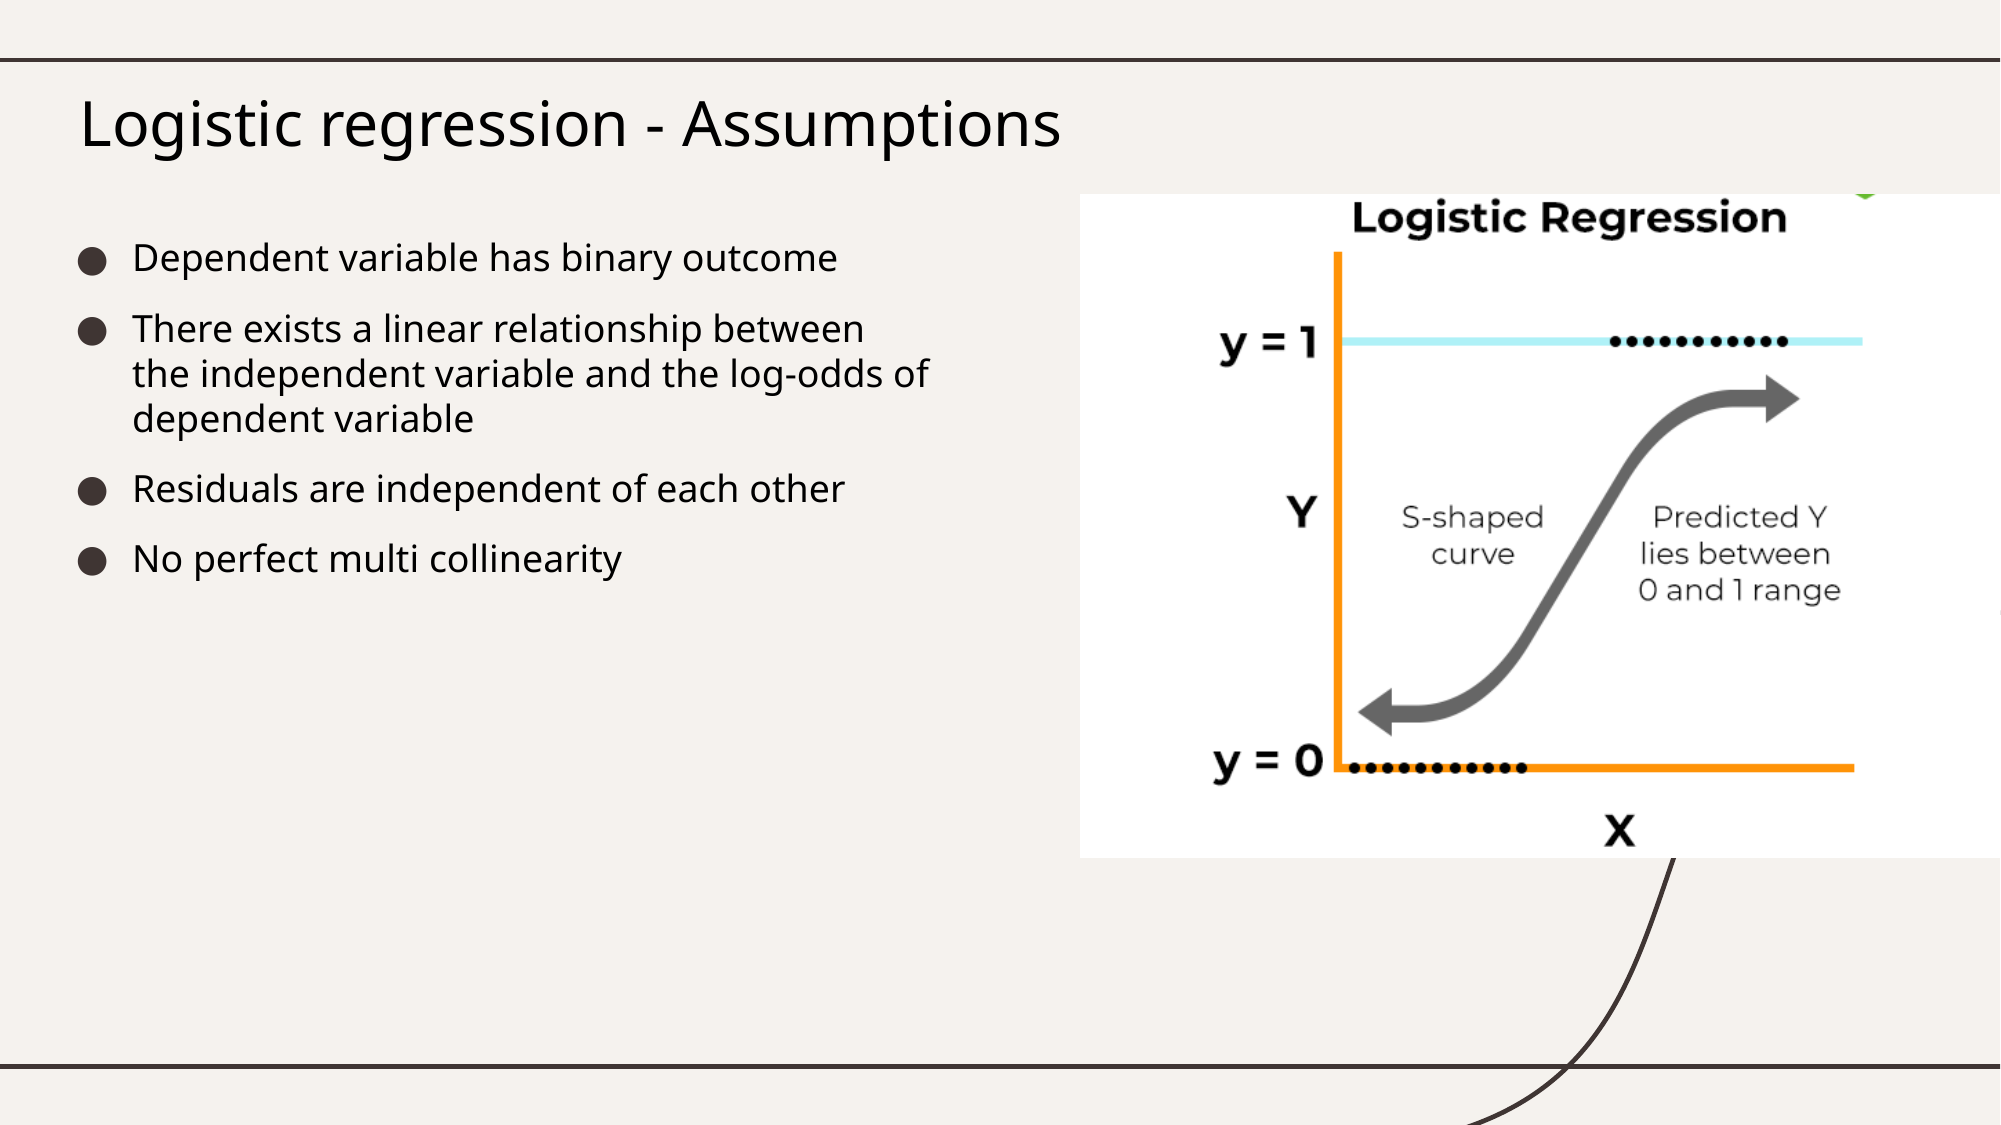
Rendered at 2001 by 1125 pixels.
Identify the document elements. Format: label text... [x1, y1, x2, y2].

subtitle Dependent variable has binary outcome There exists a linear relationship between the independent variable and the log-odds of dependent variable Residuals are independent of each other No perfect multi collinearity [42, 219, 947, 644]
picture [1080, 194, 2000, 859]
title Logistic regression - Assumptions [64, 69, 1307, 195]
